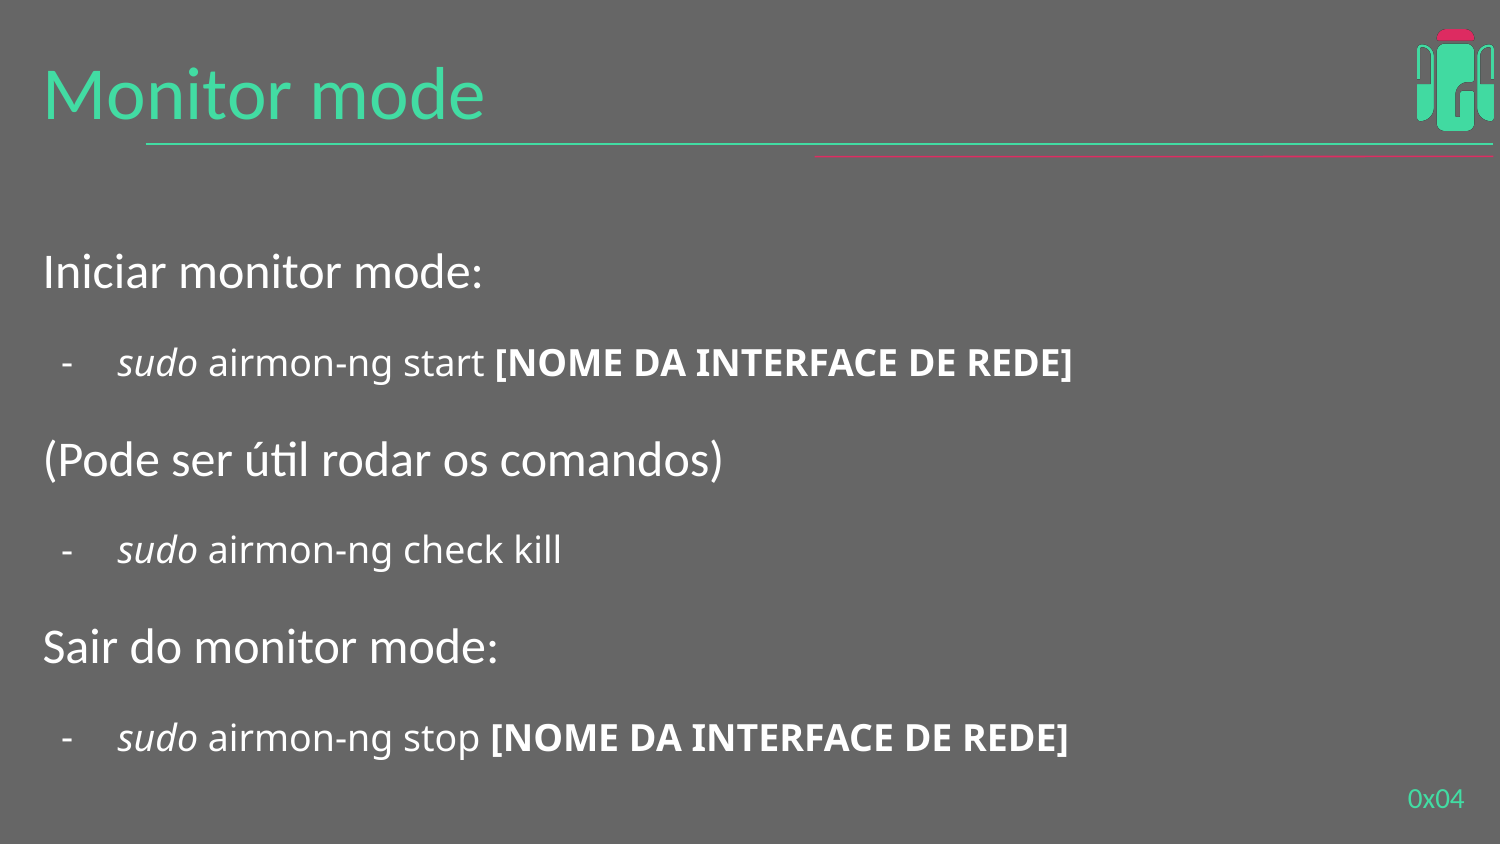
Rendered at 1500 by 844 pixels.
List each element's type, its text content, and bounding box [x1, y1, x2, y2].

picture [1417, 29, 1494, 131]
slide_number 0x0‹#› [1389, 764, 1480, 830]
list Iniciar monitor mode: sudo airmon-ng start [NOME DA INTERFACE DE REDE] (Pode ser útil rodar os comandos) sudo airmon-ng check kill Sair do monitor mode: sudo airmon-ng stop [NOME DA INTERFACE DE REDE] [27, 214, 1418, 814]
title Monitor mode [27, 29, 1374, 131]
